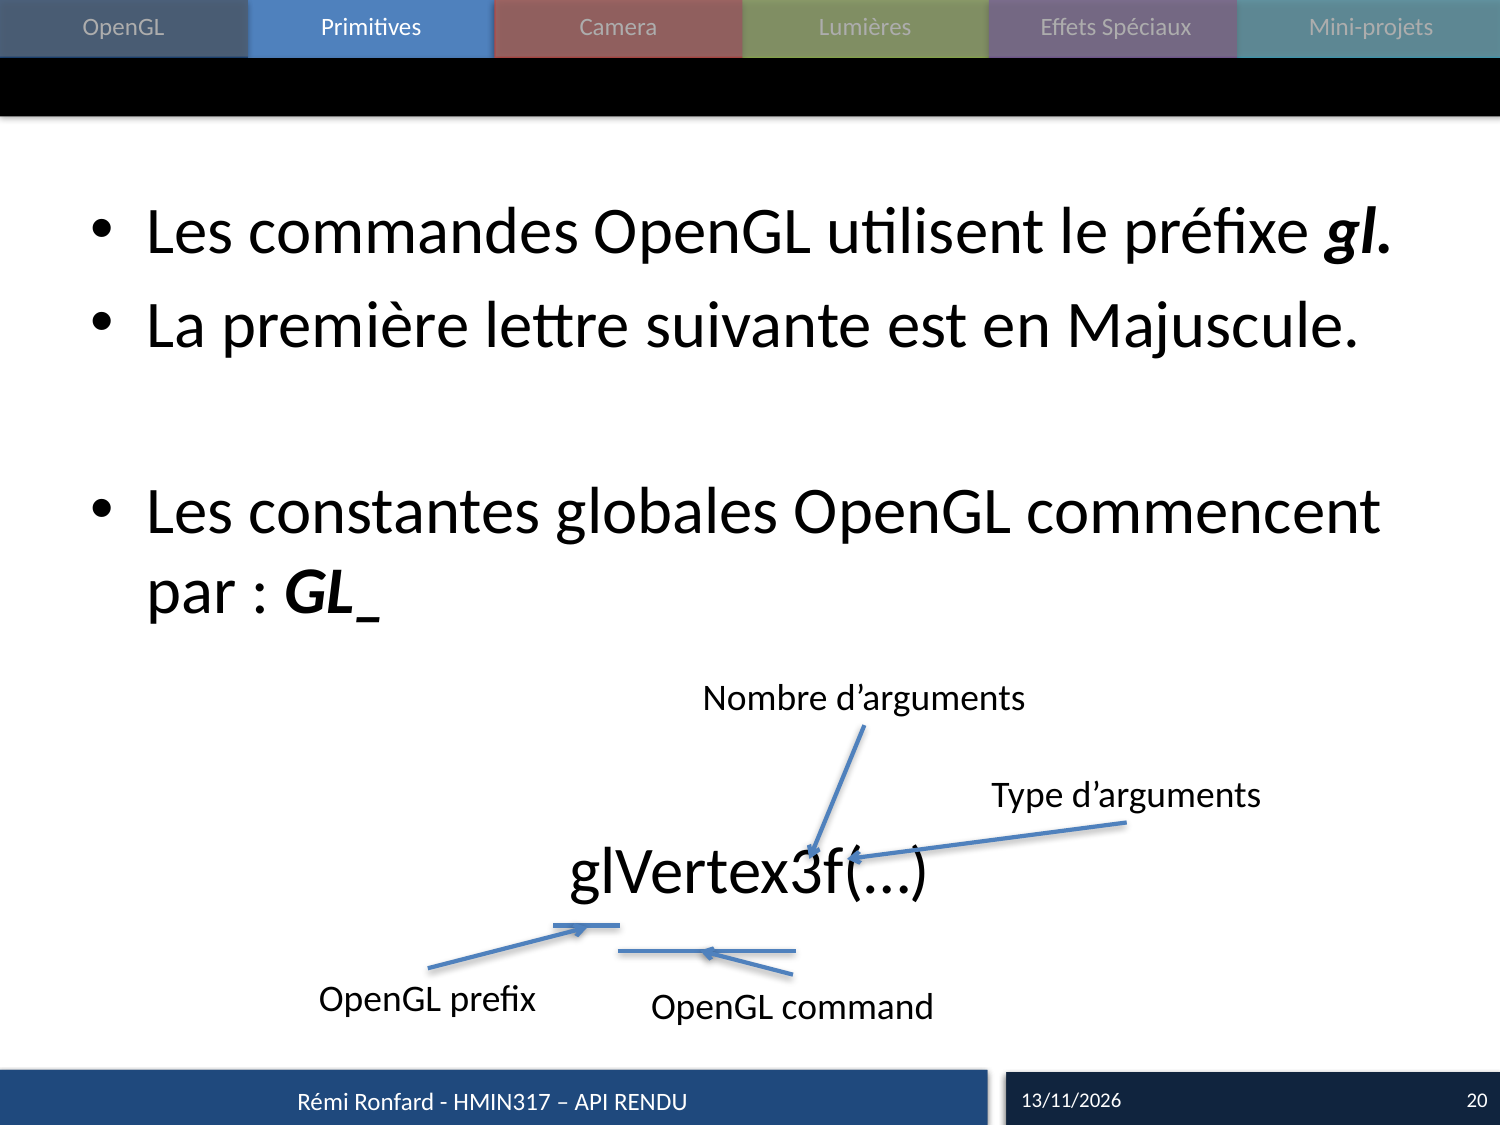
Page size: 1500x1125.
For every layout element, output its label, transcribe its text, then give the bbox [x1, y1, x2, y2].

text_box OpenGL command [636, 974, 950, 1035]
footer Rémi Ronfard - HMIN317 – API RENDU [0, 1072, 988, 1125]
list Les commandes OpenGL utilisent le préfixe gl. La première lettre suivante est en Majuscule. Les constantes globales OpenGL commencent par : GL_ glVertex3f(…) [75, 179, 1425, 1005]
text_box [427, 927, 588, 969]
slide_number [1006, 1070, 1153, 1125]
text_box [699, 950, 794, 975]
text_box OpenGL prefix [304, 966, 552, 1027]
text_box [809, 725, 865, 860]
text_box Type d’arguments [976, 762, 1277, 823]
text_box Nombre d’arguments [687, 665, 1041, 726]
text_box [846, 823, 1127, 860]
slide_number 20 [1153, 1071, 1500, 1125]
